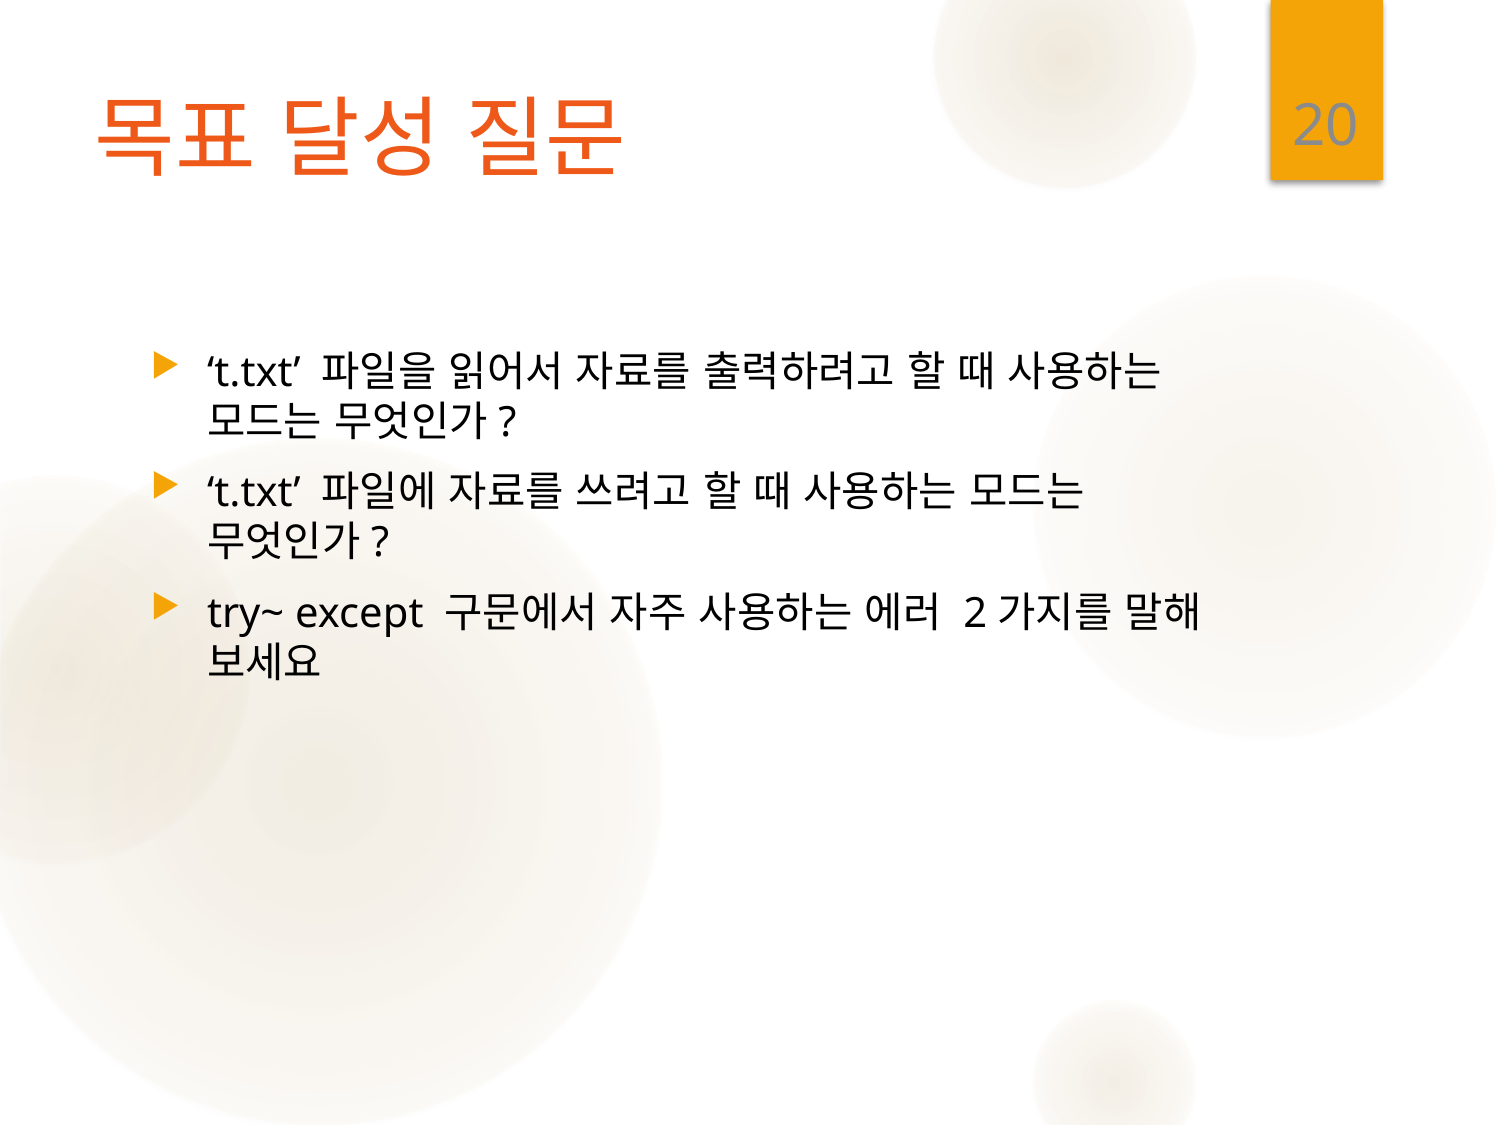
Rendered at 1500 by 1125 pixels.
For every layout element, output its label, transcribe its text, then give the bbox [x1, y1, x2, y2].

slide_number 20 [1273, 48, 1378, 175]
list ‘t.txt’ 파일을 읽어서 자료를 출력하려고 할 때 사용하는 모드는 무엇인가? ‘t.txt’ 파일에 자료를 쓰려고 할 때 사용하는 모드는 무엇인가? try~ except 구문에서 자주 사용하는 에러 2가지를 말해 보세요 [135, 336, 1237, 1025]
title 목표 달성 질문 [79, 74, 1237, 304]
